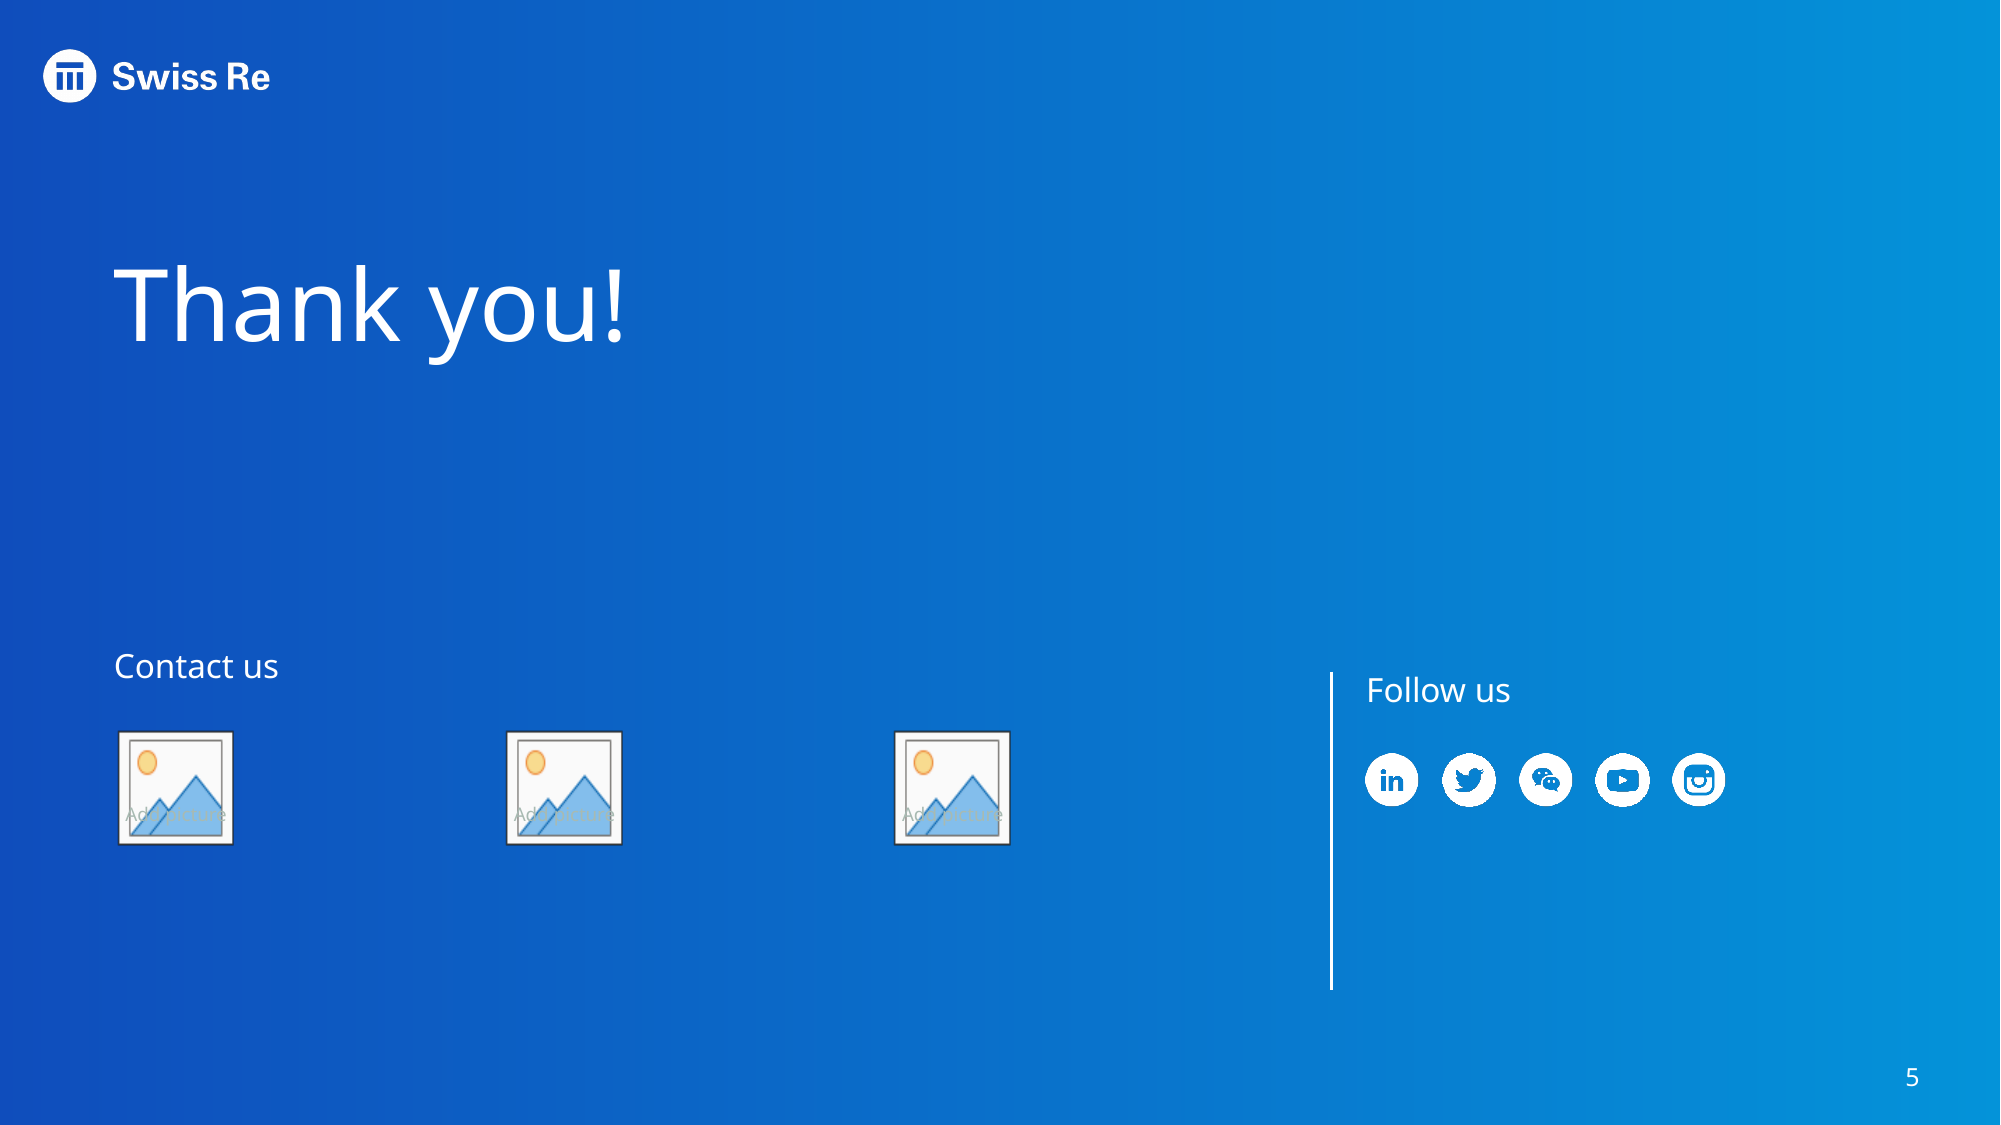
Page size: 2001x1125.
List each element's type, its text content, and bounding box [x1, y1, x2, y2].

picture [1672, 753, 1727, 808]
picture [502, 725, 627, 851]
picture [1595, 753, 1650, 808]
picture [1442, 753, 1496, 808]
picture [1365, 753, 1419, 808]
picture [890, 725, 1015, 851]
title Thank you! [114, 255, 1922, 369]
picture [43, 49, 270, 103]
picture [113, 725, 239, 851]
list Follow us [1366, 668, 1922, 720]
picture [1518, 753, 1573, 808]
text_box 5 [1872, 1061, 1920, 1092]
list Contact us [114, 645, 1235, 691]
